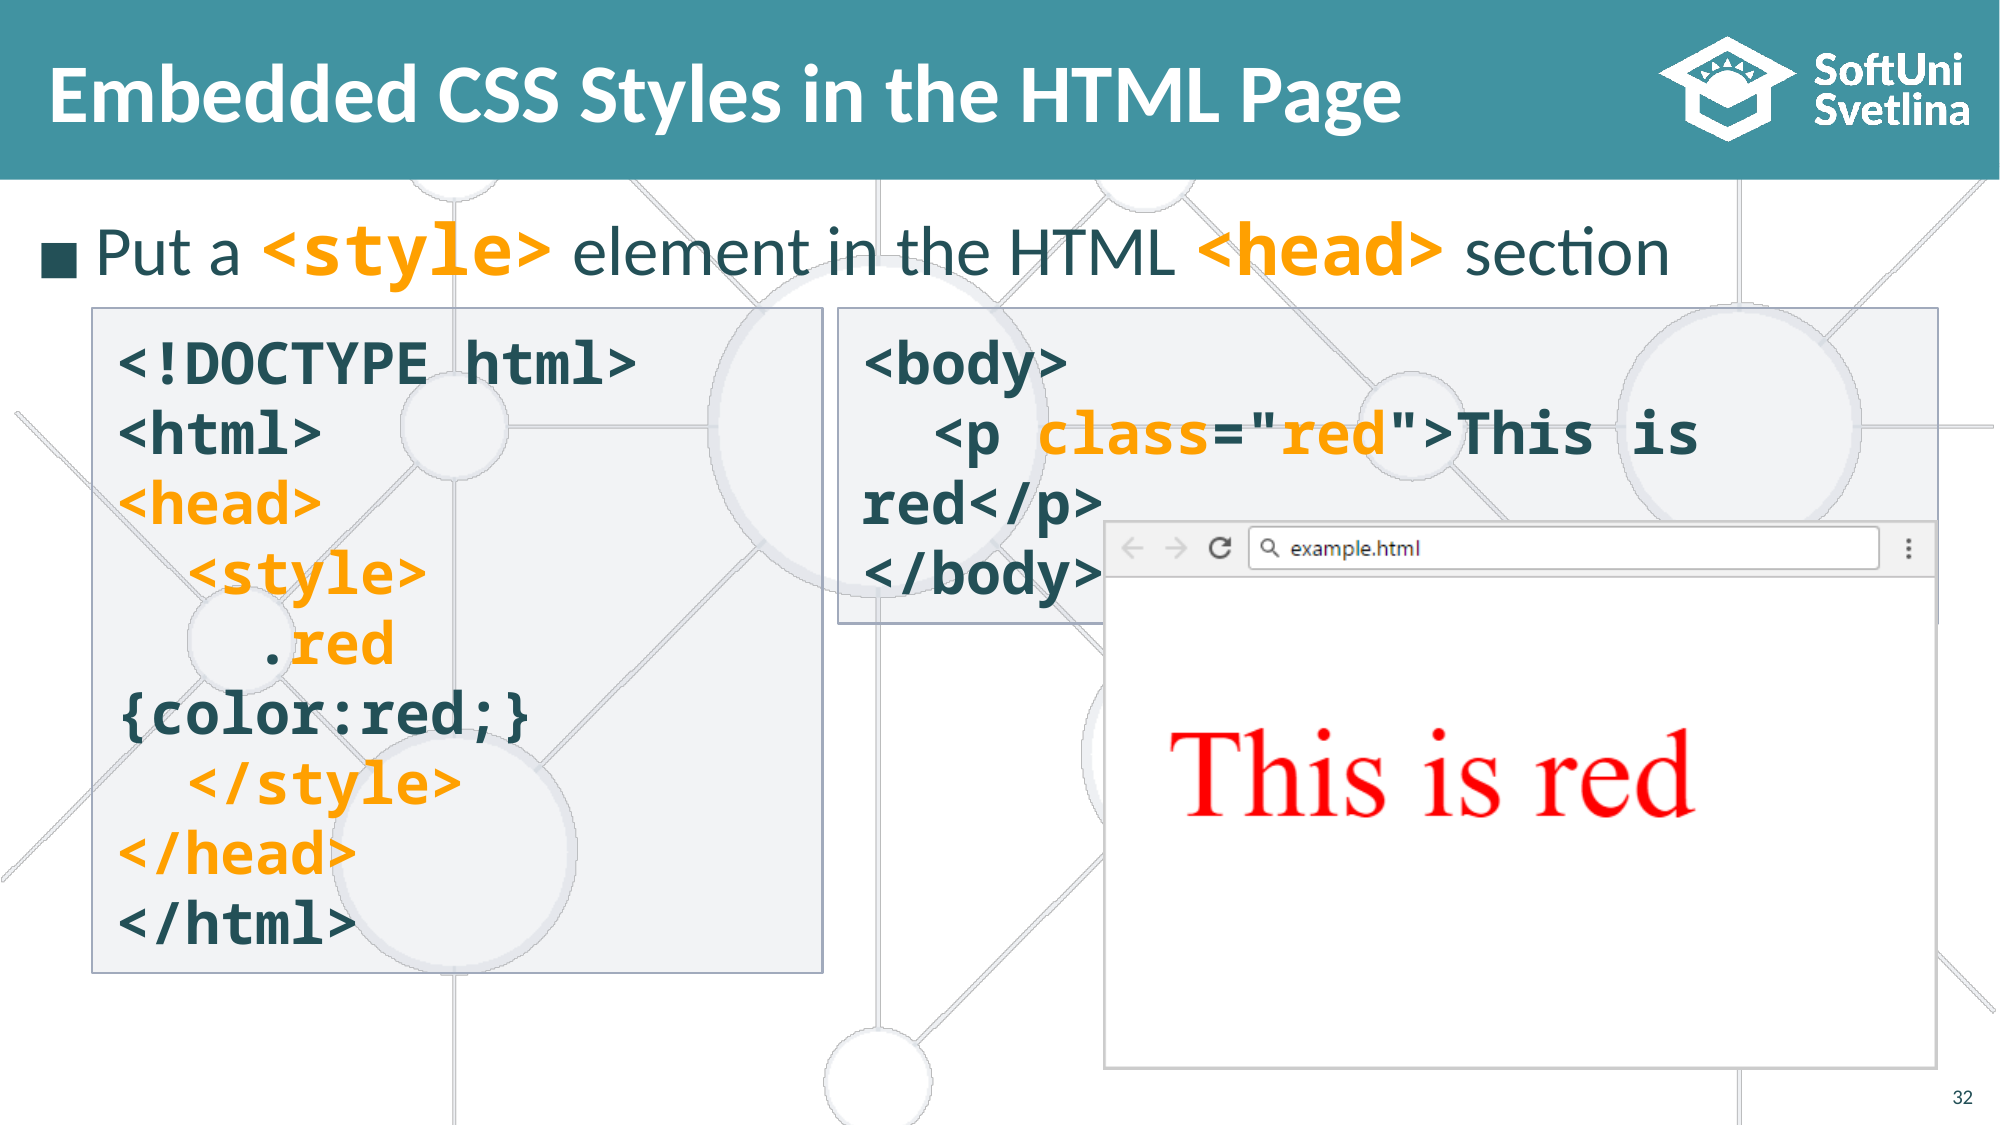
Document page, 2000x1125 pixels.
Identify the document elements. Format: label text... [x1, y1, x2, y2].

text_box <body> <p class="red">This is red</p> </body> [837, 308, 1938, 624]
picture [0, 180, 2000, 1125]
text_box <!DOCTYPE html> <html> <head> <style> .red {color:red;} </style> </head> </html> [91, 308, 823, 974]
title Embedded CSS Styles in the HTML Page [31, 16, 1638, 162]
list Put a <style> element in the HTML <head> section [18, 195, 1955, 1109]
picture [1653, 32, 1971, 146]
slide_number ‹#› [1927, 1067, 1989, 1117]
